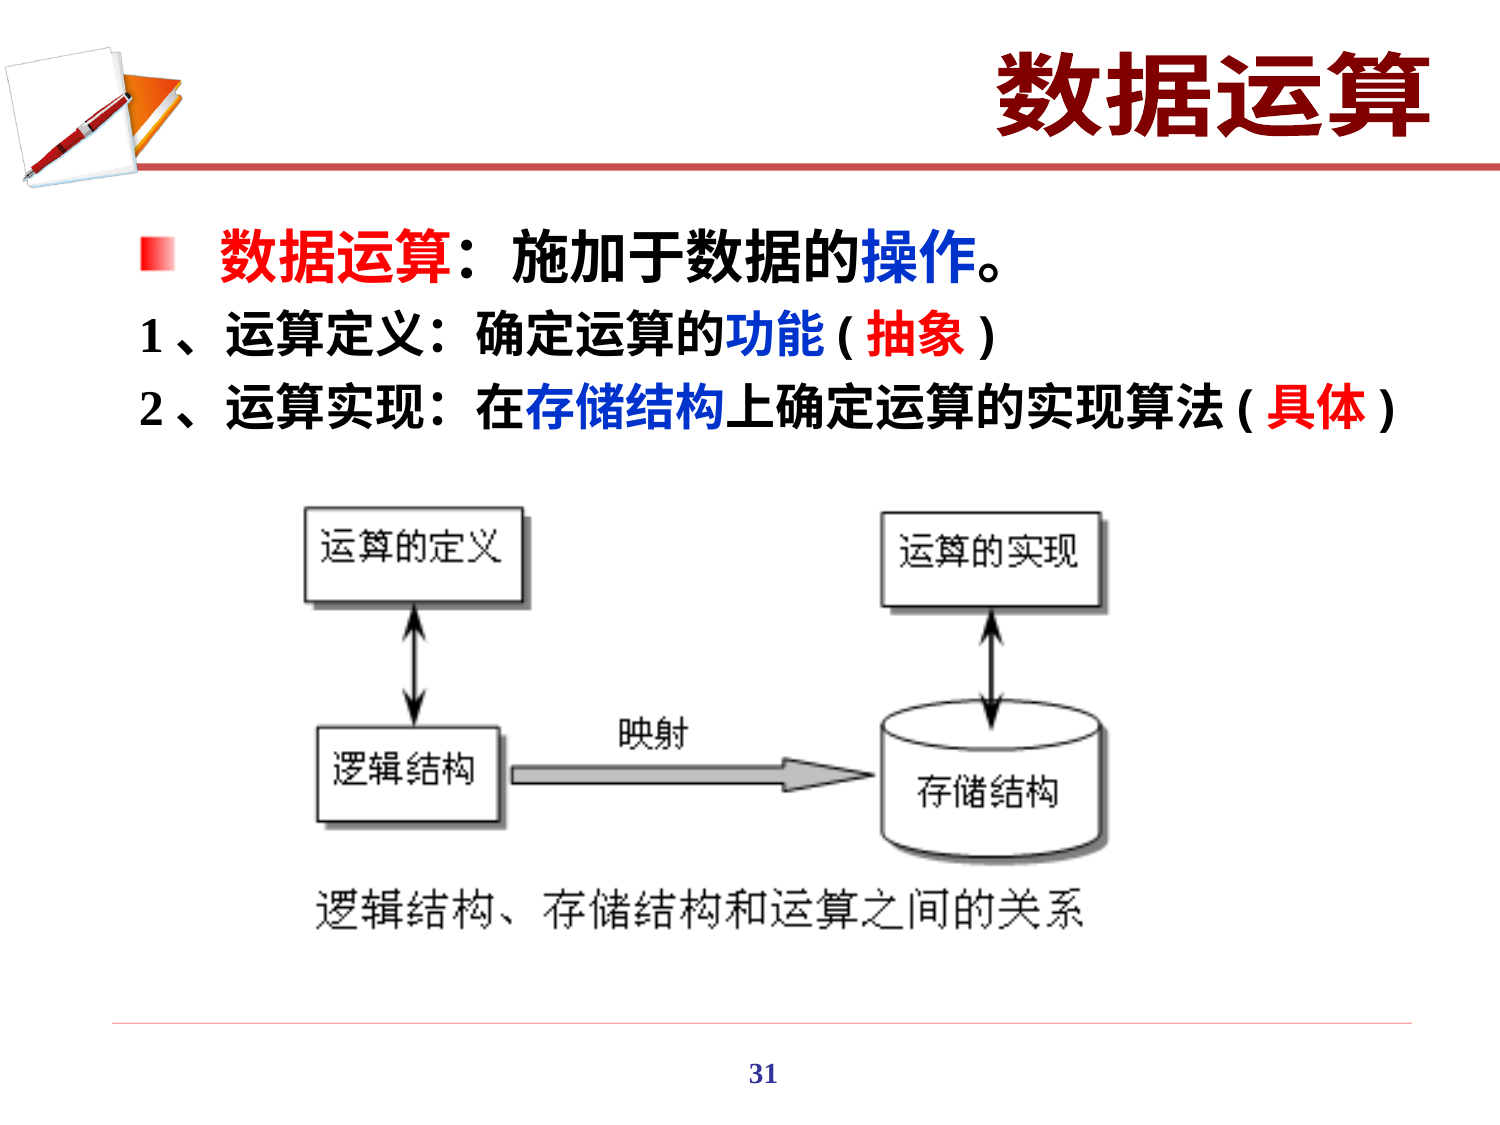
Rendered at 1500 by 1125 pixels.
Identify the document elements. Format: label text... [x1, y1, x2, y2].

text_box 数据运算：施加于数据的操作。 1、运算定义：确定运算的功能(抽象) 2、运算实现：在存储结构上确定运算的实现算法(具体) [123, 213, 1412, 443]
picture [138, 234, 180, 276]
picture [292, 491, 1122, 950]
picture [1, 42, 187, 191]
